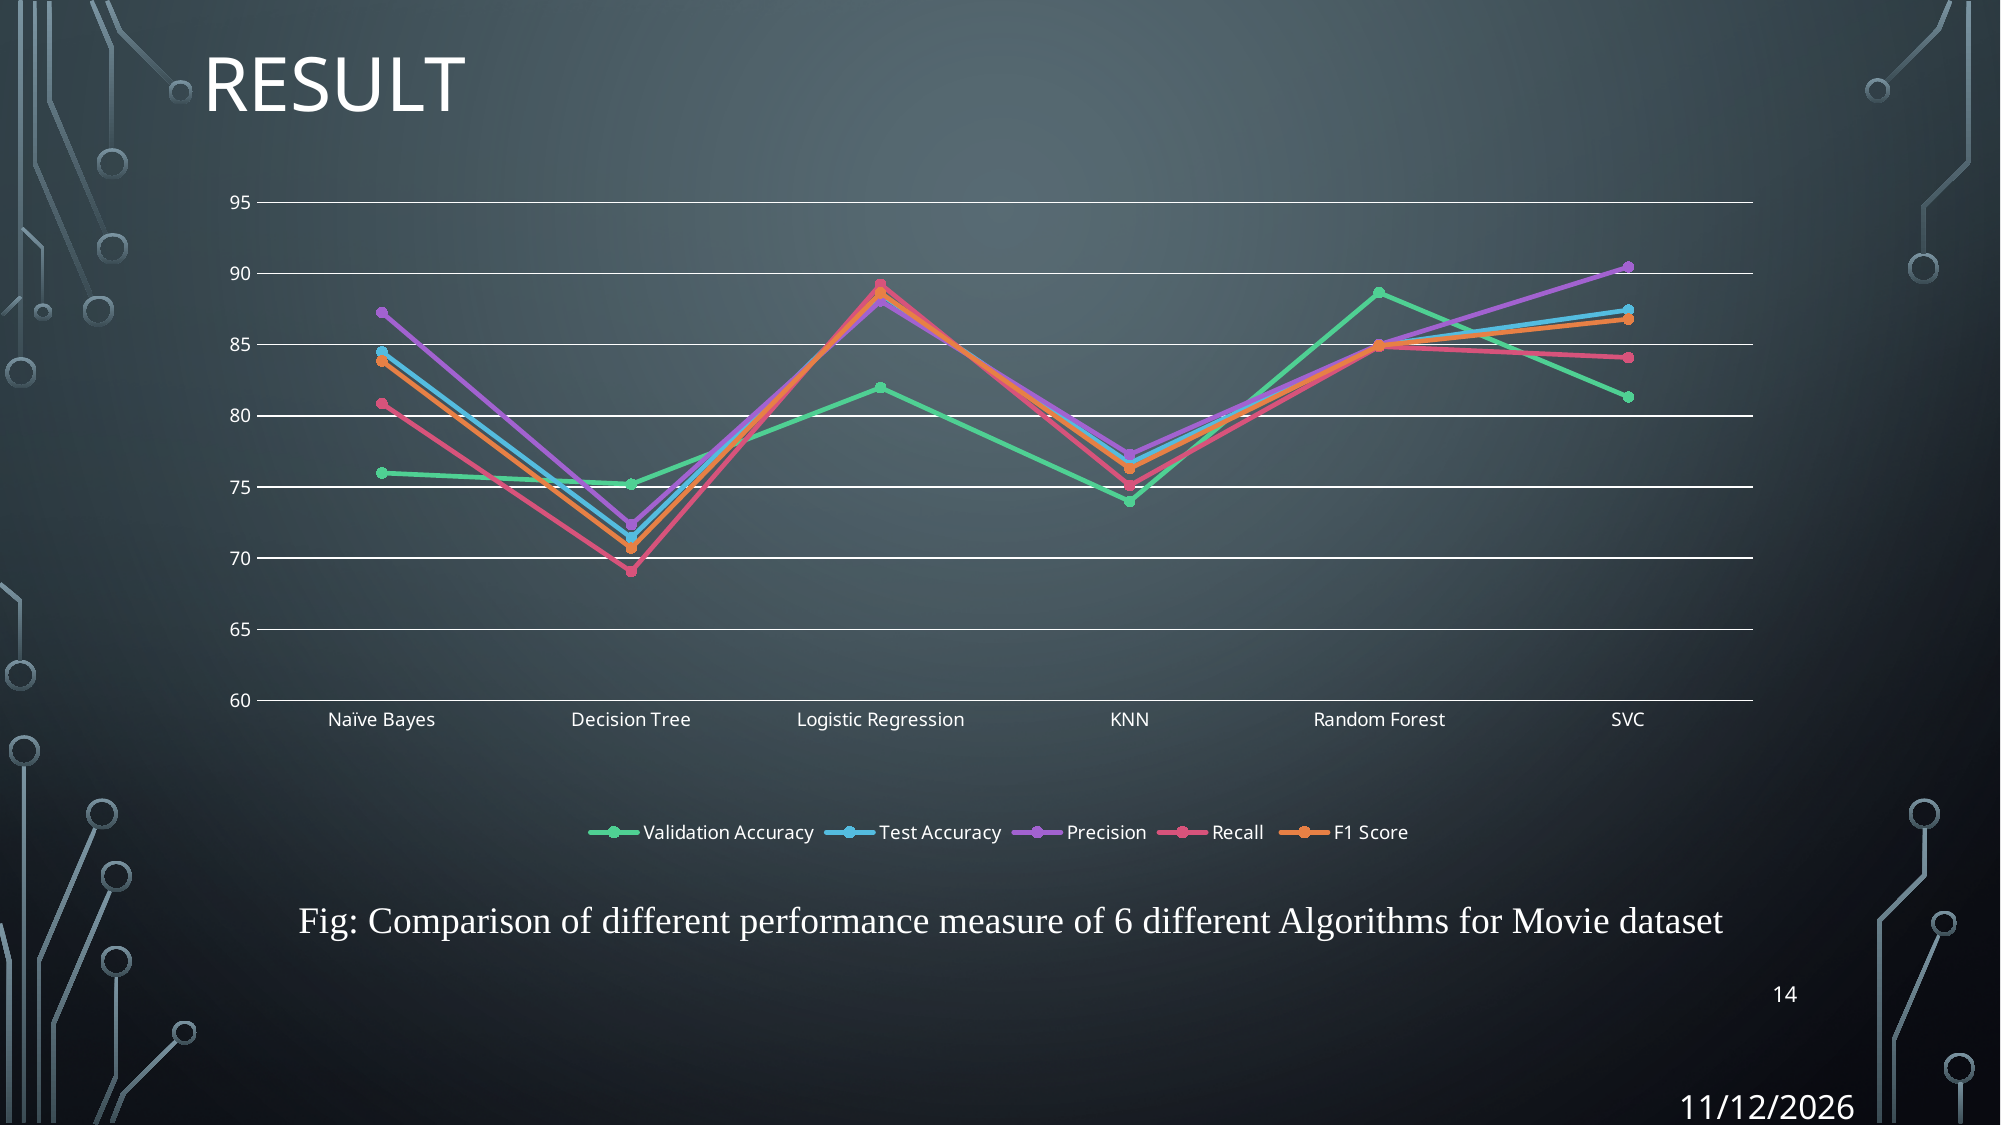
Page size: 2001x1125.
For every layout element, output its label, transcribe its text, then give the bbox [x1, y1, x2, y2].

chart [186, 99, 1813, 853]
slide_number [1420, 1078, 1871, 1125]
text_box Fig: Comparison of different performance measure of 6 different Algorithms for Movie dataset [283, 888, 1741, 994]
title RESult [187, 0, 1813, 99]
slide_number 14 [1685, 965, 1813, 1025]
